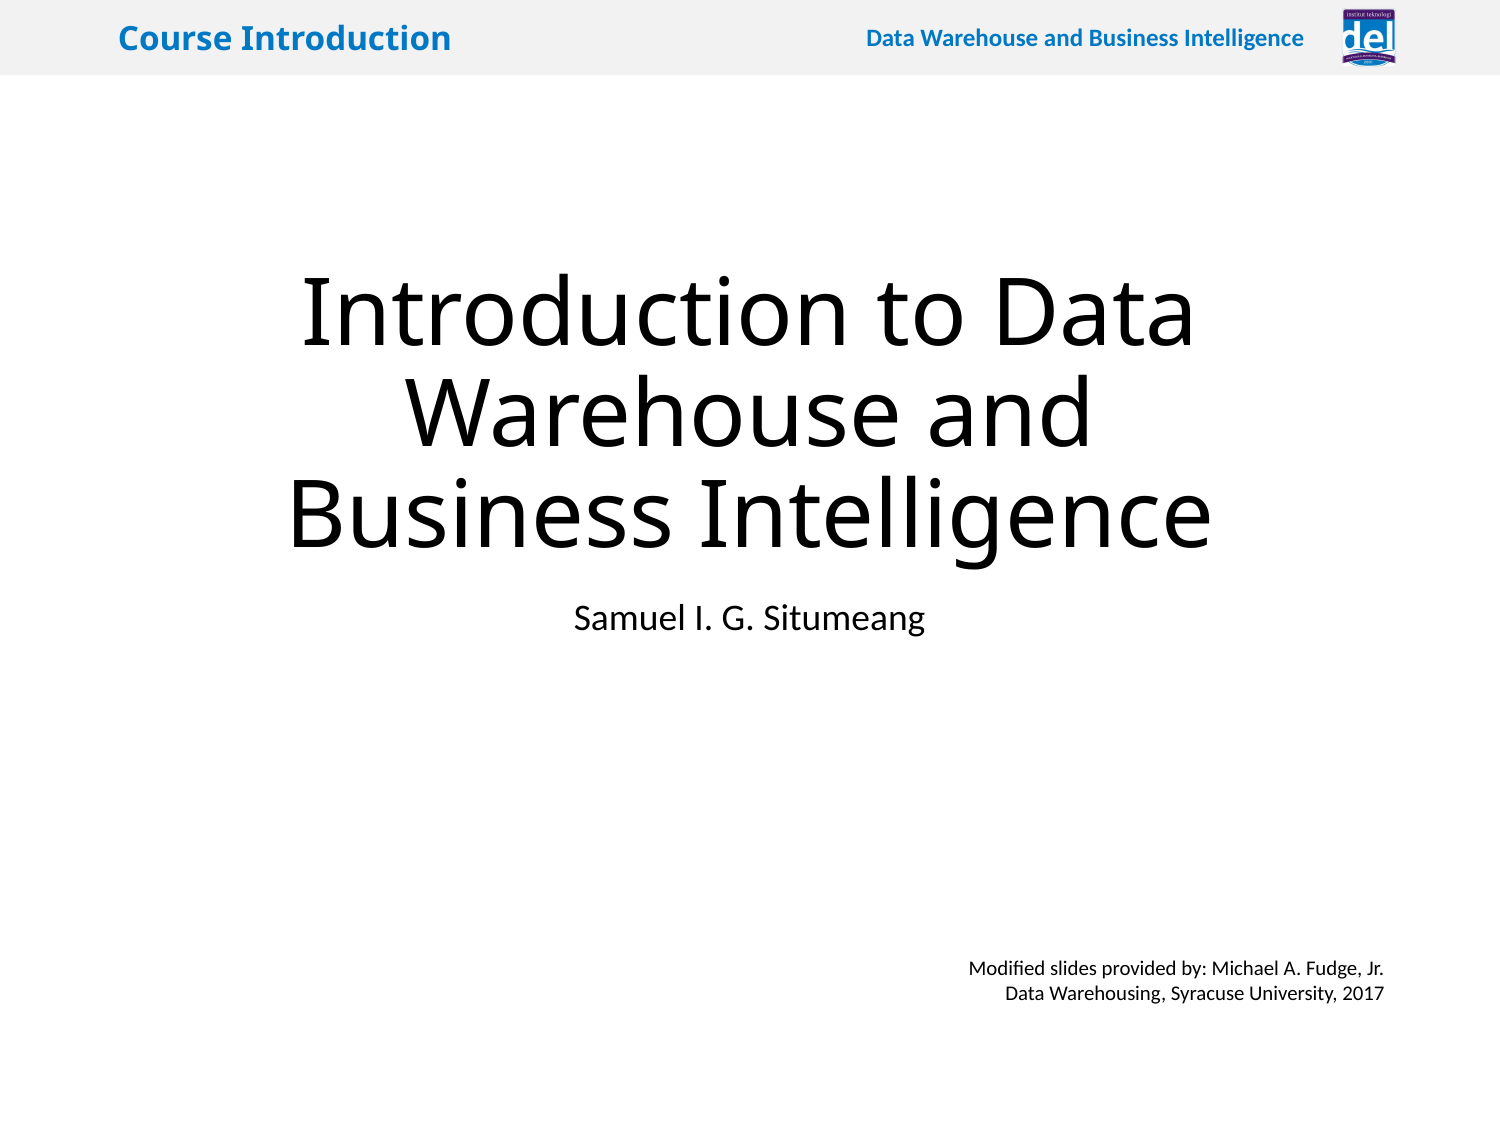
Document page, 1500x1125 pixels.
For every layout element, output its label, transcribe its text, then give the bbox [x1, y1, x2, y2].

title Introduction to Data Warehouse and Business Intelligence [187, 184, 1313, 576]
text_box Modified slides provided by: Michael A. Fudge, Jr. Data Warehousing, Syracuse University, 2017 [649, 947, 1400, 1013]
picture [1344, 10, 1394, 65]
subtitle Samuel I. G. Situmeang [187, 590, 1313, 863]
